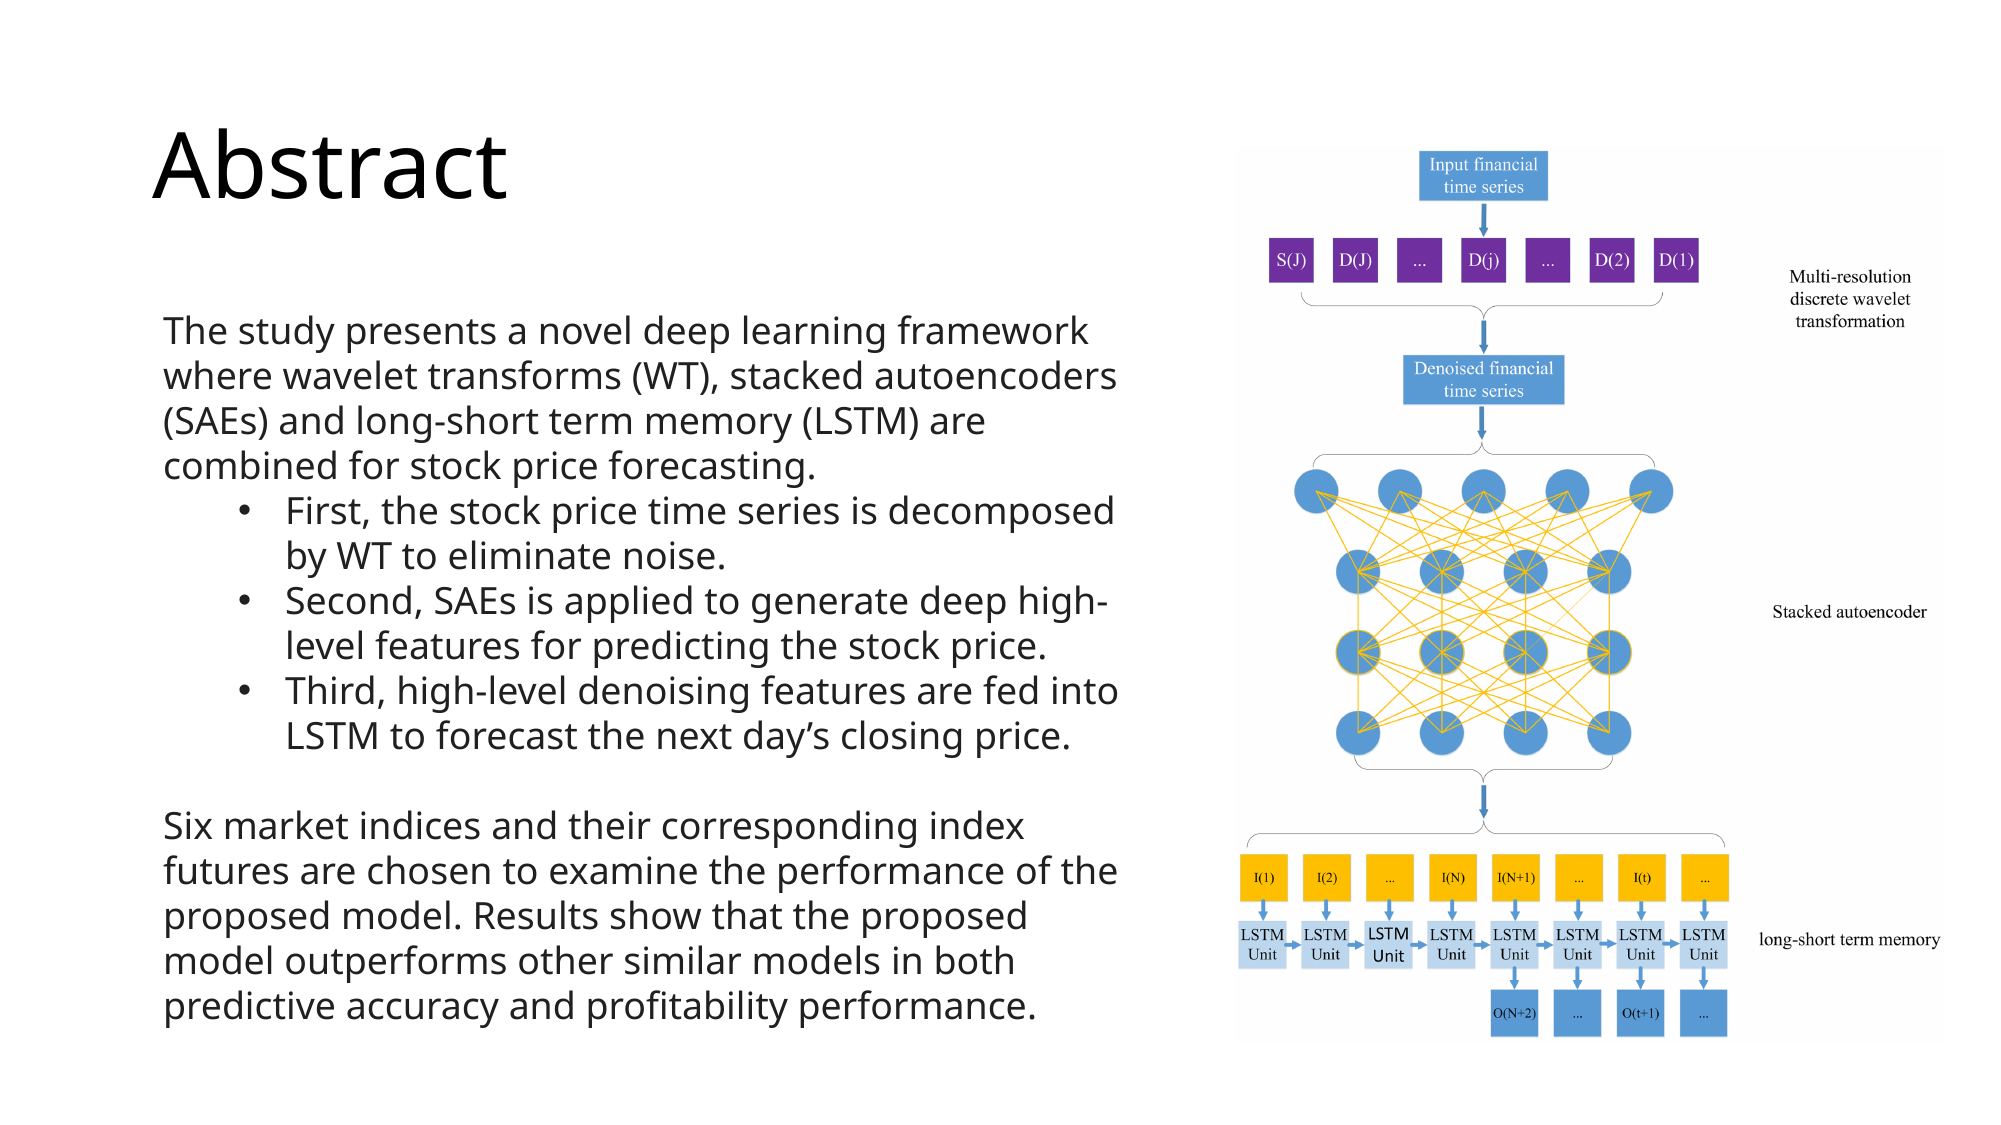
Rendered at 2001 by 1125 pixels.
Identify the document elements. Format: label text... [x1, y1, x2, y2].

text_box The study presents a novel deep learning framework where wavelet transforms (WT), stacked autoencoders (SAEs) and long-short term memory (LSTM) are combined for stock price forecasting. First, the stock price time series is decomposed by WT to eliminate noise. Second, SAEs is applied to generate deep high-level features for predicting the stock price. Third, high-level denoising features are fed into LSTM to forecast the next day’s closing price. Six market indices and their corresponding index futures are chosen to examine the performance of the proposed model. Results show that the proposed model outperforms other similar models in both predictive accuracy and profitability performance. [148, 299, 1141, 1035]
picture [1234, 147, 1944, 1042]
title Abstract [137, 59, 1863, 278]
